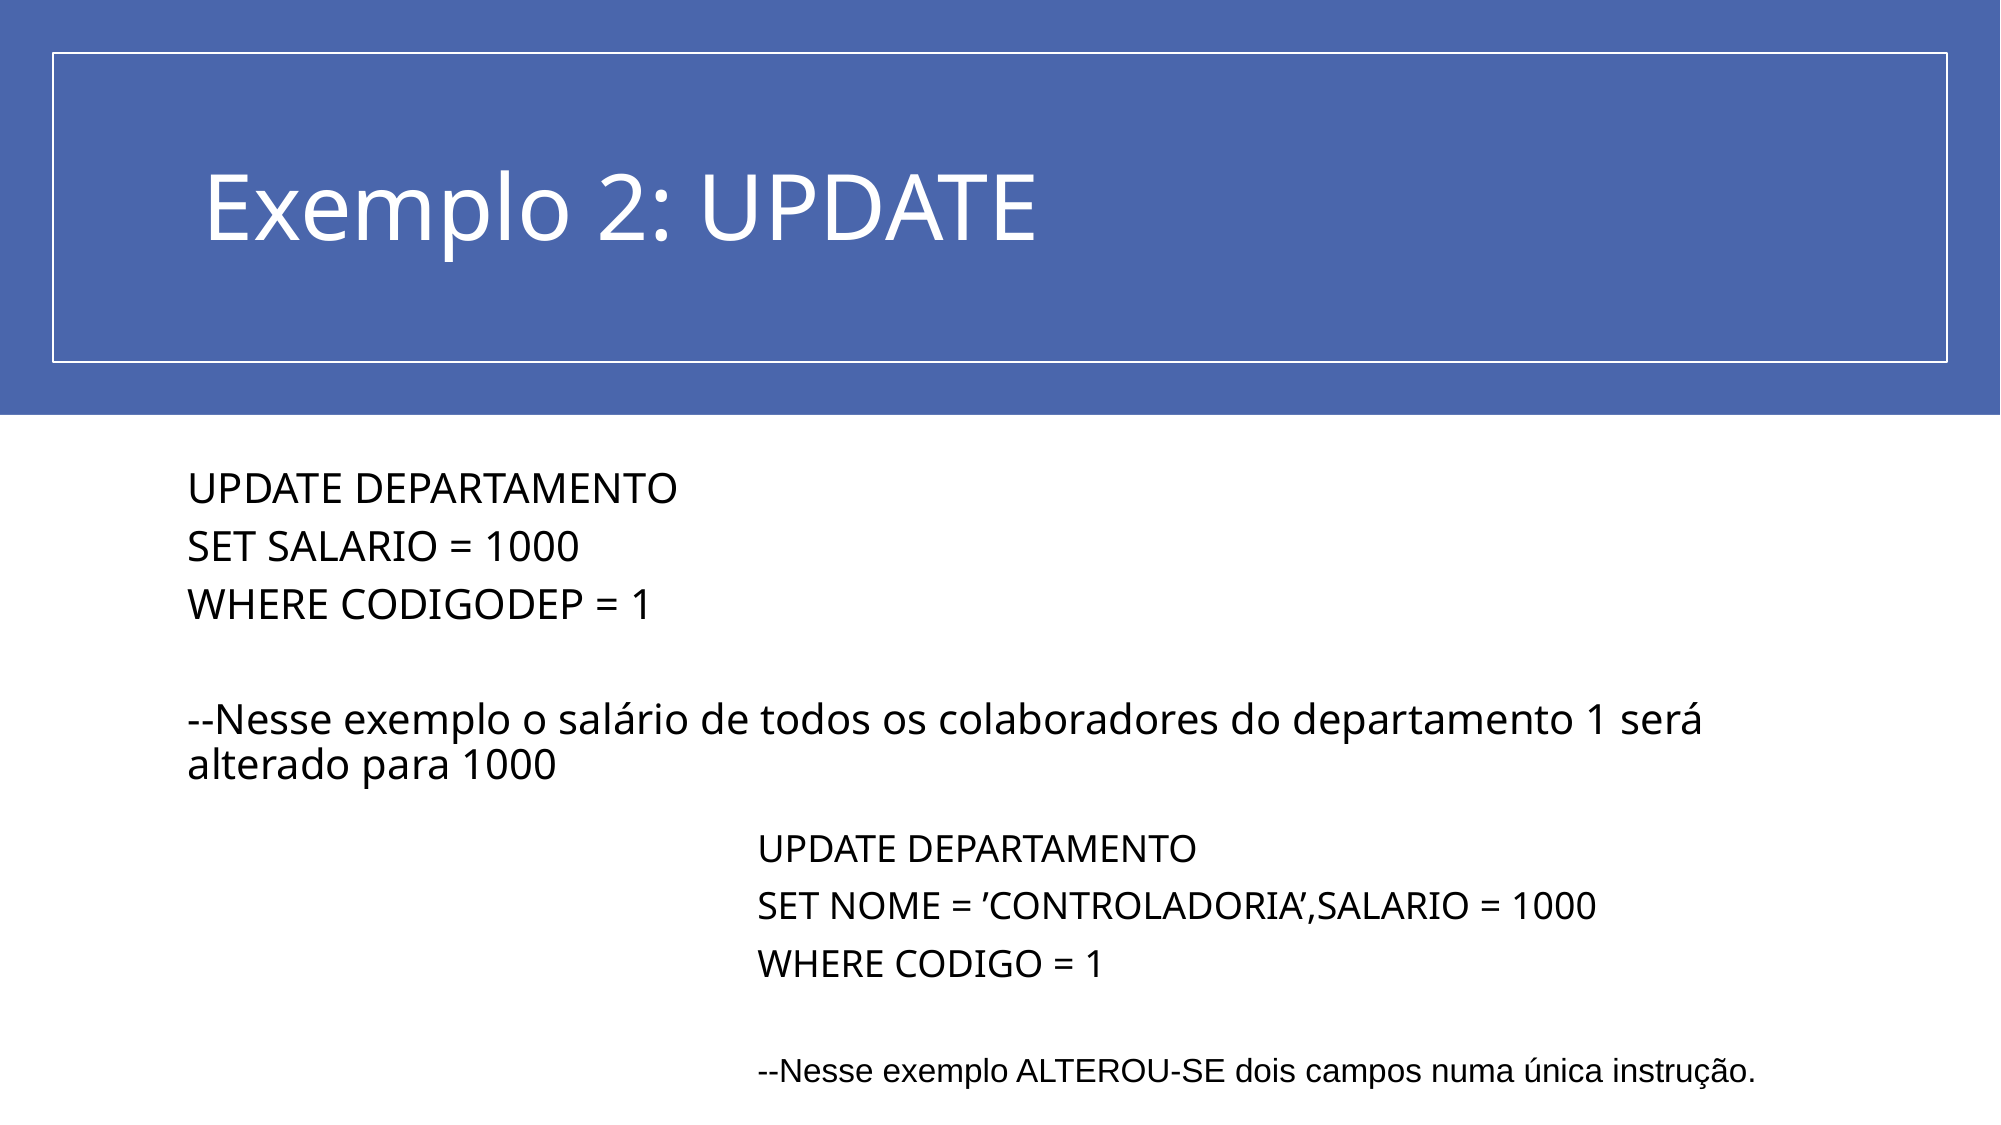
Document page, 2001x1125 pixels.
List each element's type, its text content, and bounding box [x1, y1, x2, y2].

text_box [0, 413, 2000, 1125]
text_box [0, 0, 2000, 413]
text_box UPDATE DEPARTAMENTO SET NOME = ’CONTROLADORIA’,SALARIO = 1000 WHERE CODIGO = 1 --Nesse exemplo ALTEROU-SE dois campos numa única instrução. [757, 824, 2000, 1090]
list UPDATE DEPARTAMENTO SET SALARIO = 1000 WHERE CODIGODEP = 1 --Nesse exemplo o salário de todos os colaboradores do departamento 1 será alterado para 1000 [187, 467, 1808, 824]
text_box [51, 51, 1949, 364]
title Exemplo 2: UPDATE [187, 99, 1808, 323]
